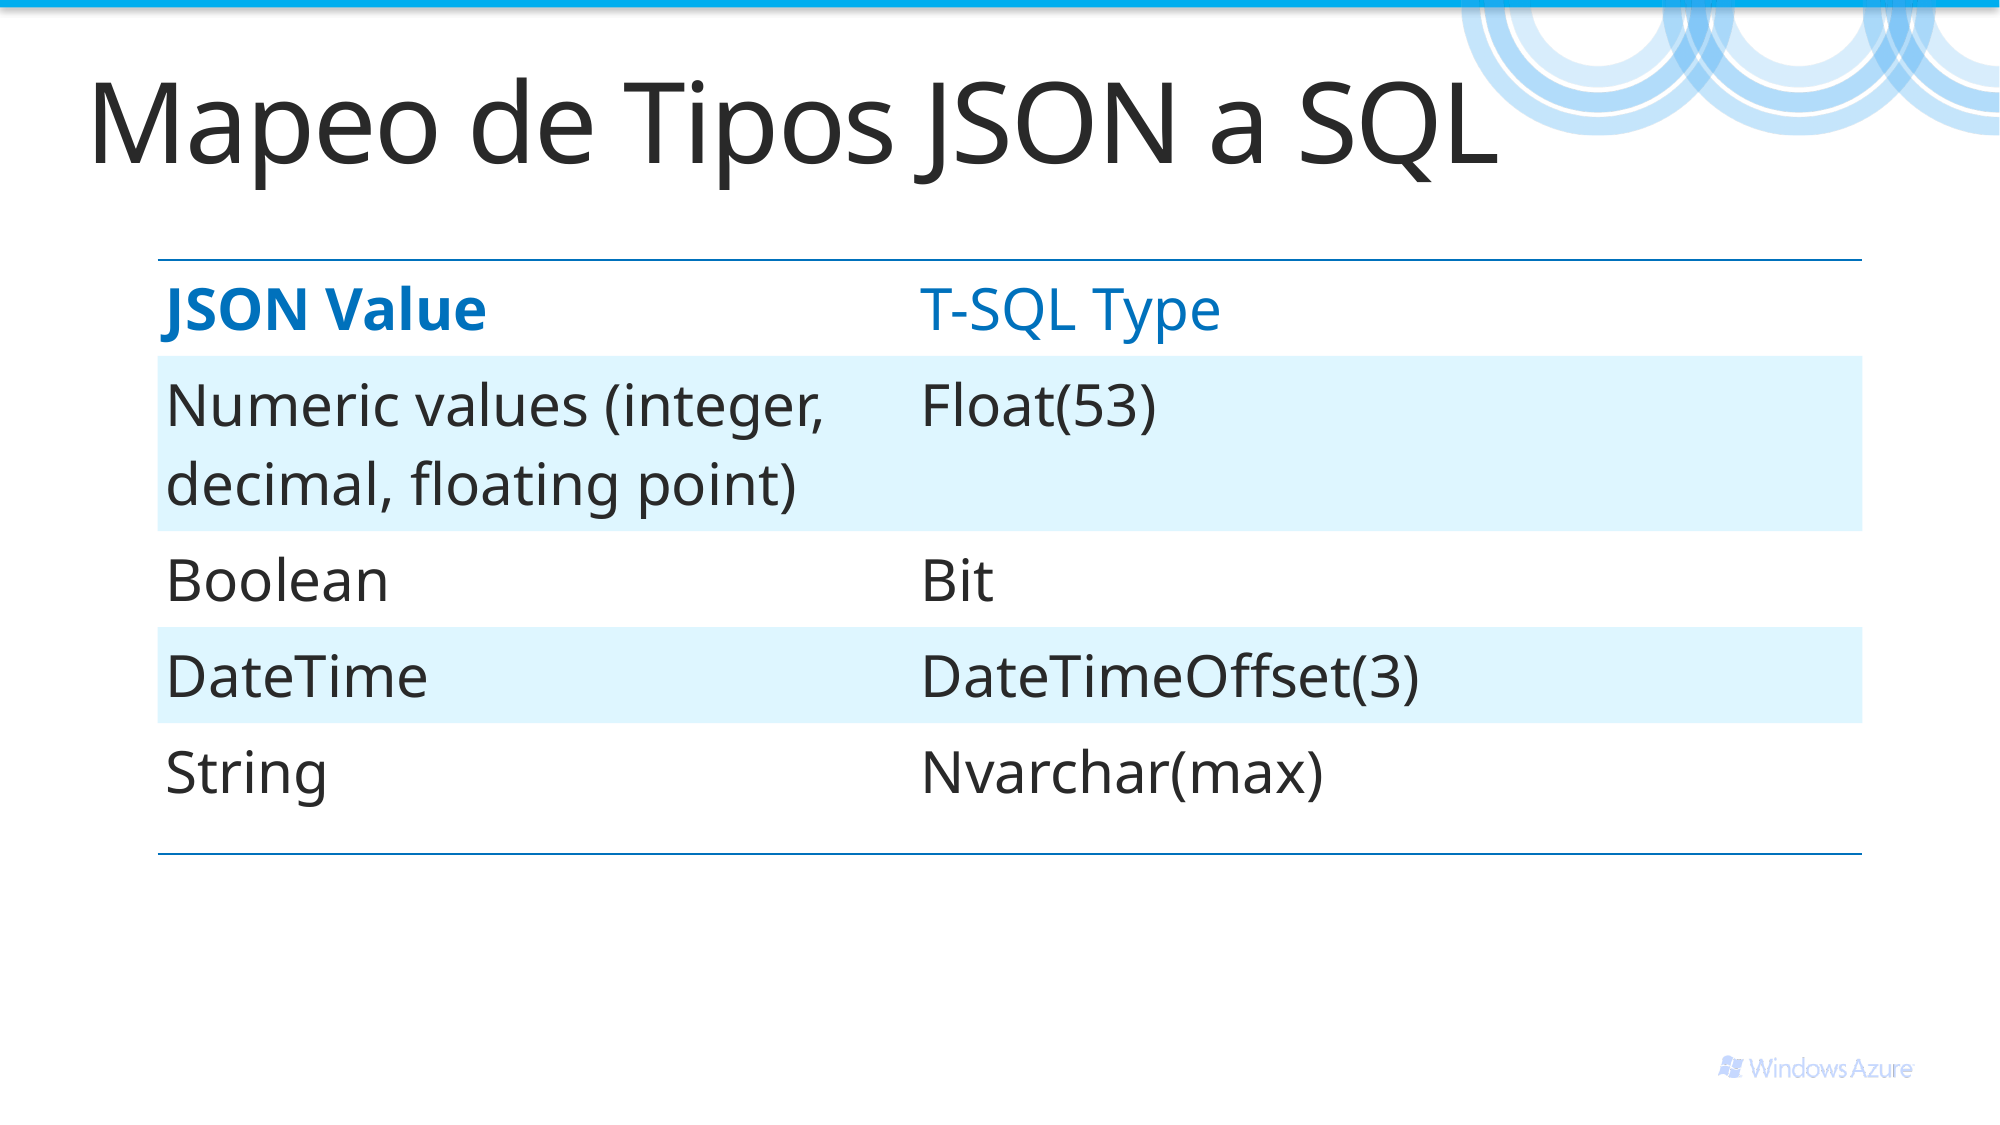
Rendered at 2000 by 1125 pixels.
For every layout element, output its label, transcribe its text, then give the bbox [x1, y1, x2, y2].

table_cell Boolean [158, 531, 912, 627]
table_cell Float(53) [912, 356, 1862, 531]
table_header T-SQL Type [912, 261, 1862, 356]
table_cell Numeric values (integer, decimal, floating point) [158, 356, 912, 531]
table_cell DateTimeOffset(3) [912, 627, 1862, 723]
table_cell DateTime [158, 627, 912, 723]
table_header JSON Value [158, 261, 912, 356]
table_cell String [158, 723, 912, 853]
table_cell Bit [912, 531, 1862, 627]
title Mapeo de Tipos JSON a SQL [85, 66, 1914, 189]
table_cell Nvarchar(max) [912, 723, 1862, 853]
picture [1462, 0, 2000, 136]
